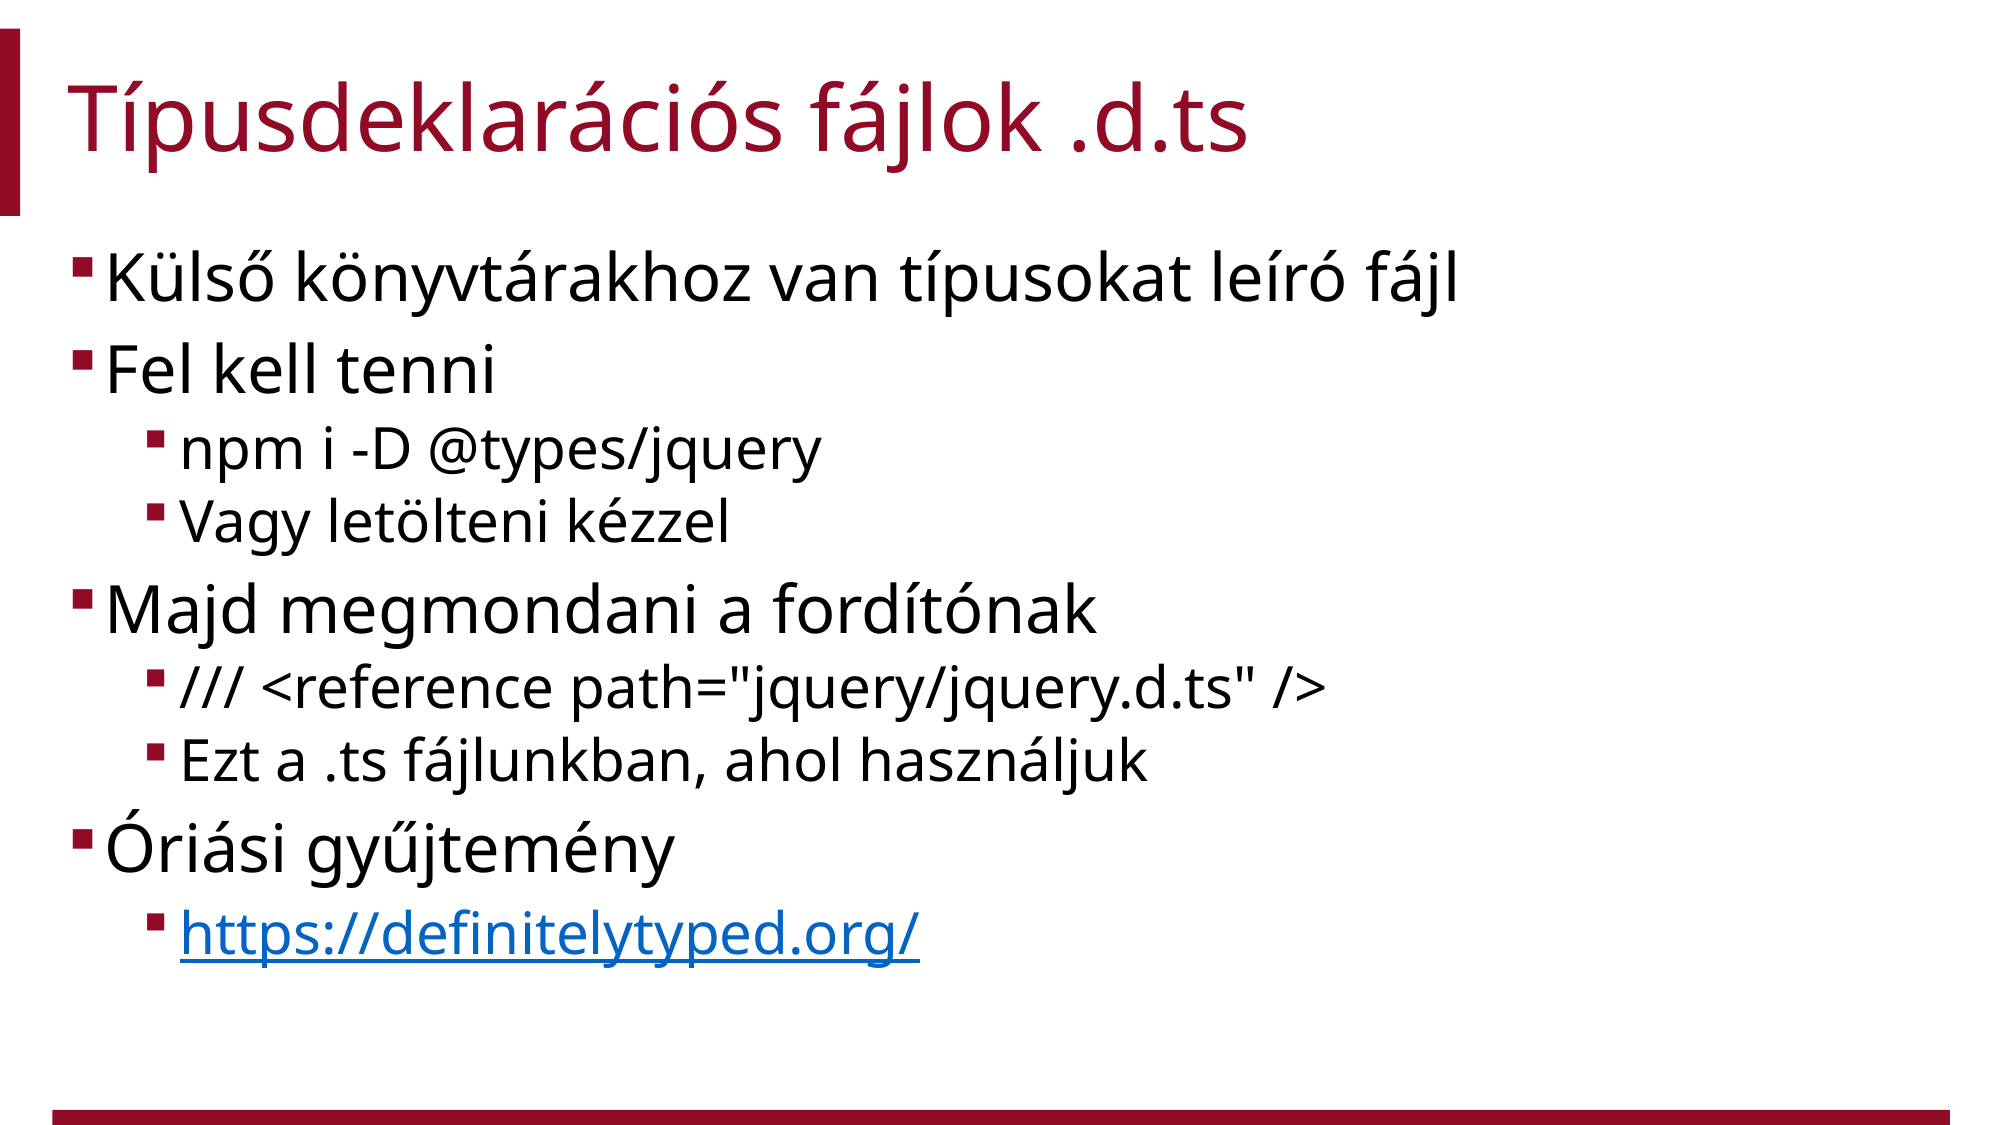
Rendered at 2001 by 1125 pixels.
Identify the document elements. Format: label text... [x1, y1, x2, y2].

title Típusdeklarációs fájlok .d.ts [52, 28, 1950, 216]
list Külső könyvtárakhoz van típusokat leíró fájl Fel kell tenni npm i -D @types/jquery Vagy letölteni kézzel Majd megmondani a fordítónak /// <reference path="jquery/jquery.d.ts" /> Ezt a .ts fájlunkban, ahol használjuk Óriási gyűjtemény https://definitelytyped.org/ [52, 236, 1950, 1079]
